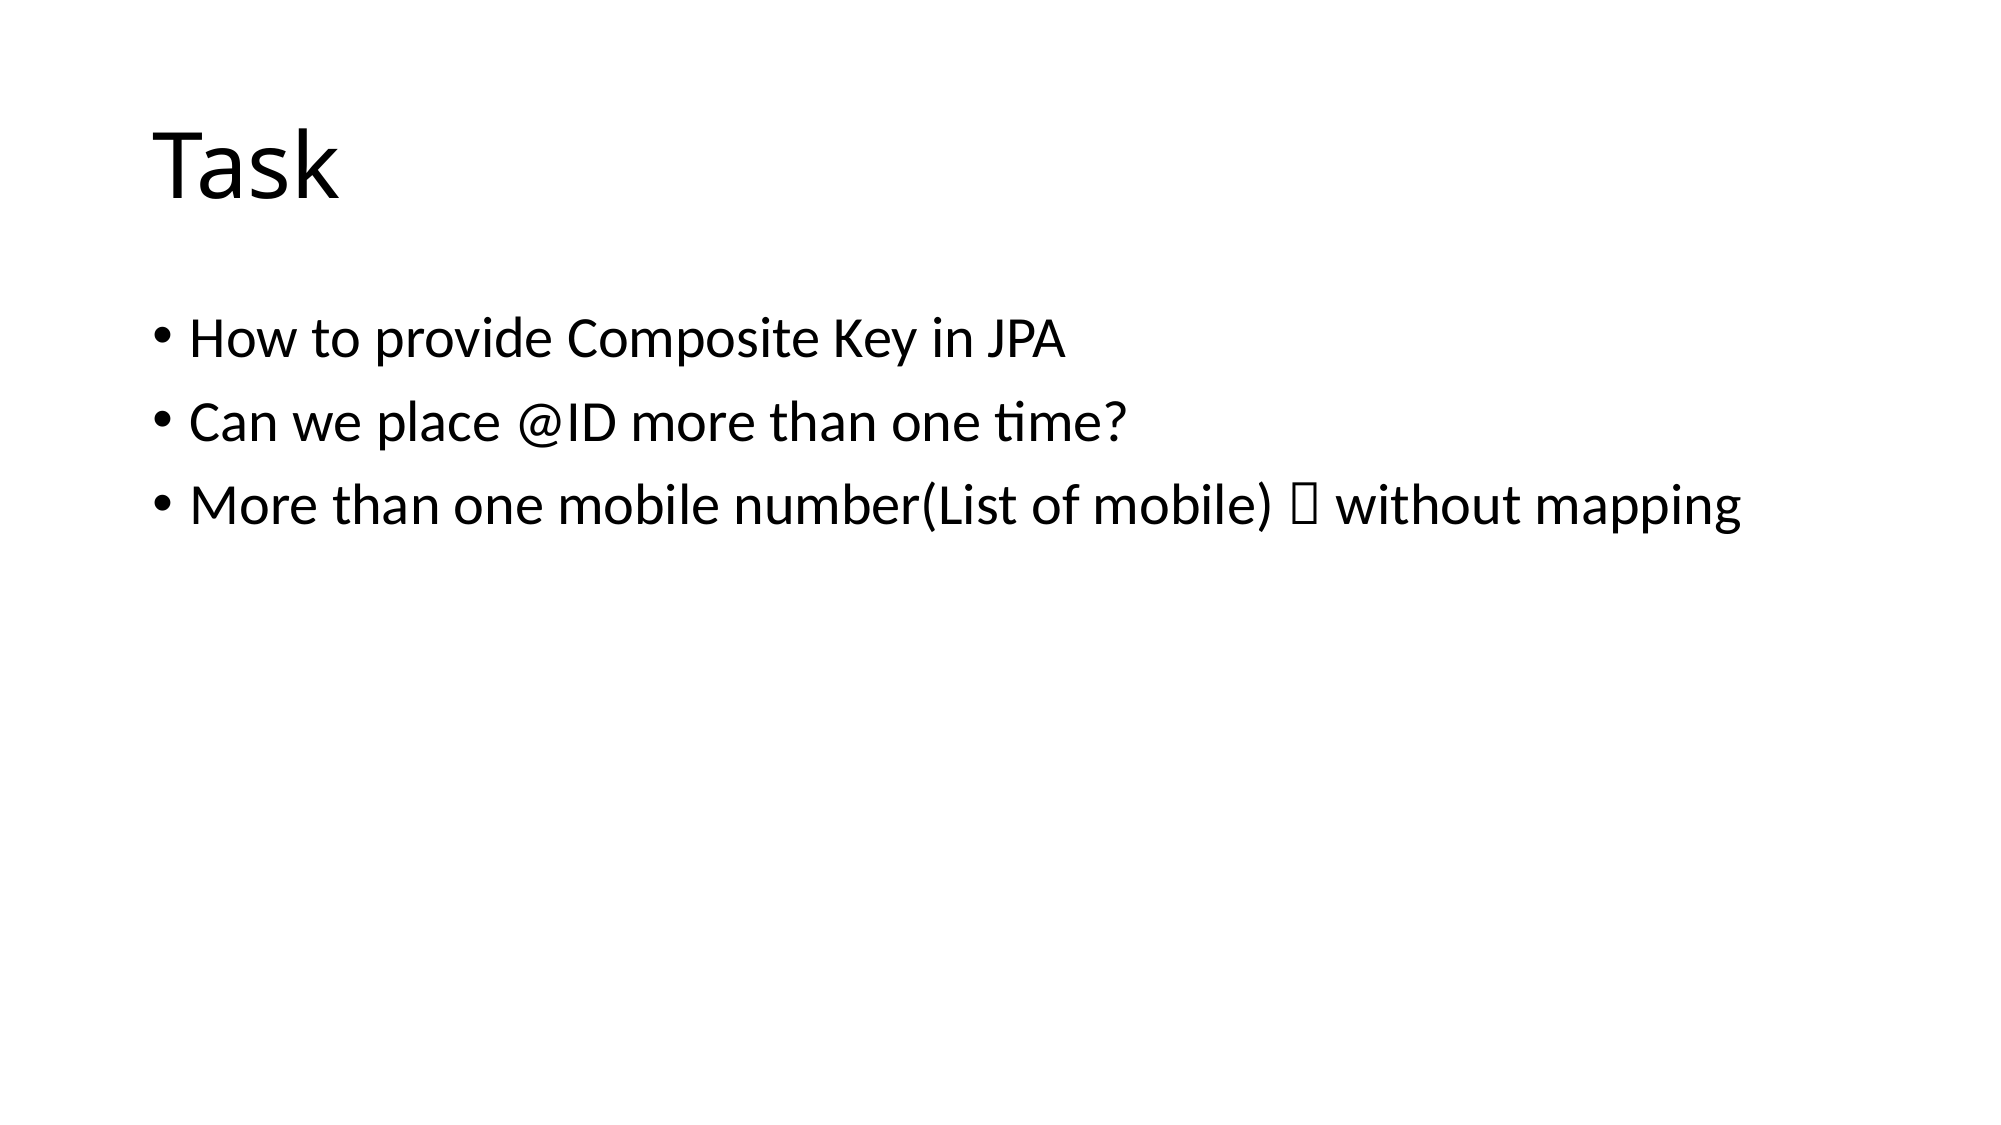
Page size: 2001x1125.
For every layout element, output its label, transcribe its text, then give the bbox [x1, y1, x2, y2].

title Task [137, 59, 1863, 278]
list How to provide Composite Key in JPA Can we place @ID more than one time? More than one mobile number(List of mobile)  without mapping [137, 299, 1863, 1014]
